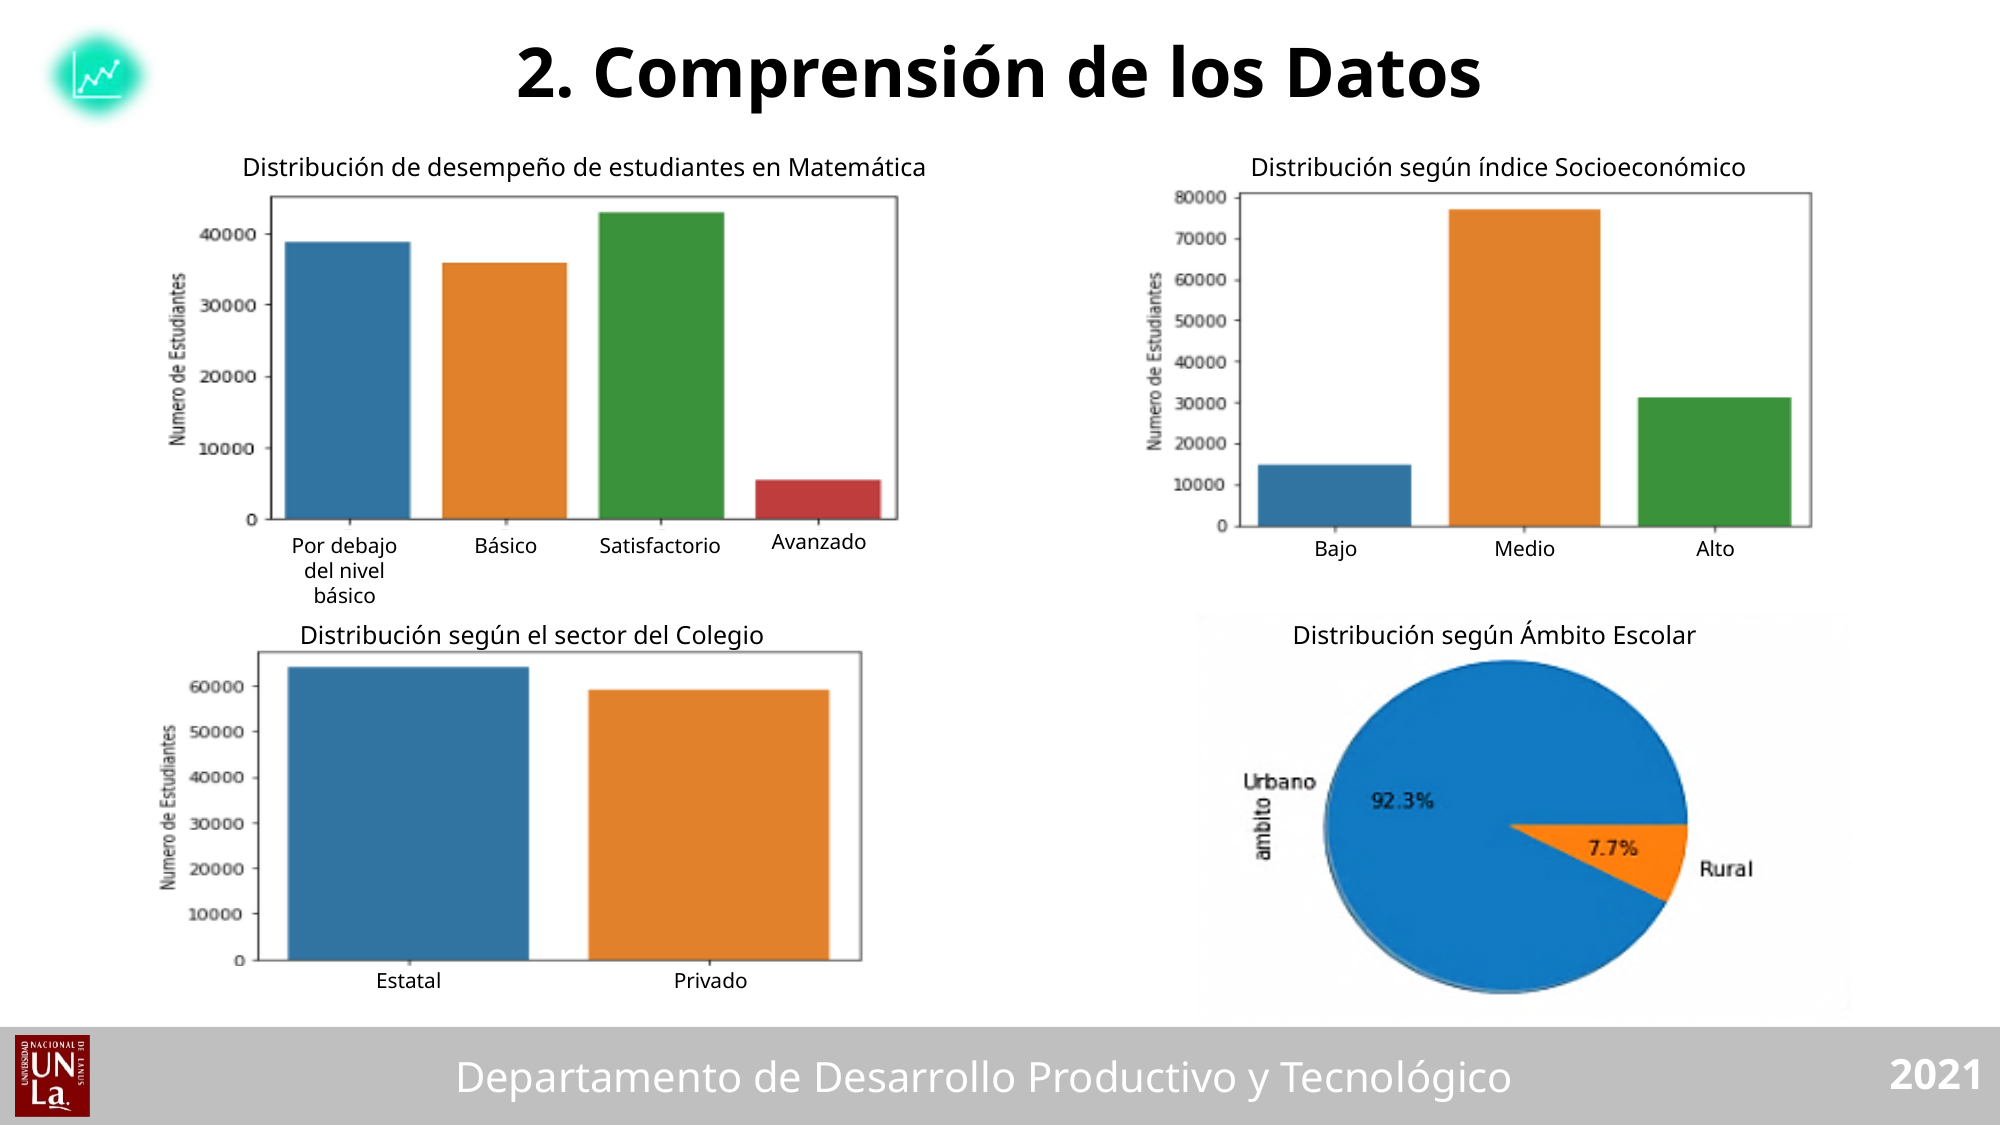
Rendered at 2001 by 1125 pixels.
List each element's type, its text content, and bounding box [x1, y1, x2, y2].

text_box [1195, 612, 1851, 1022]
picture [15, 1035, 90, 1117]
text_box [138, 144, 955, 617]
picture [32, 16, 164, 135]
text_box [1126, 144, 1828, 570]
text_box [138, 612, 901, 1001]
text_box 2. Comprensión de los Datos [0, 0, 2000, 140]
